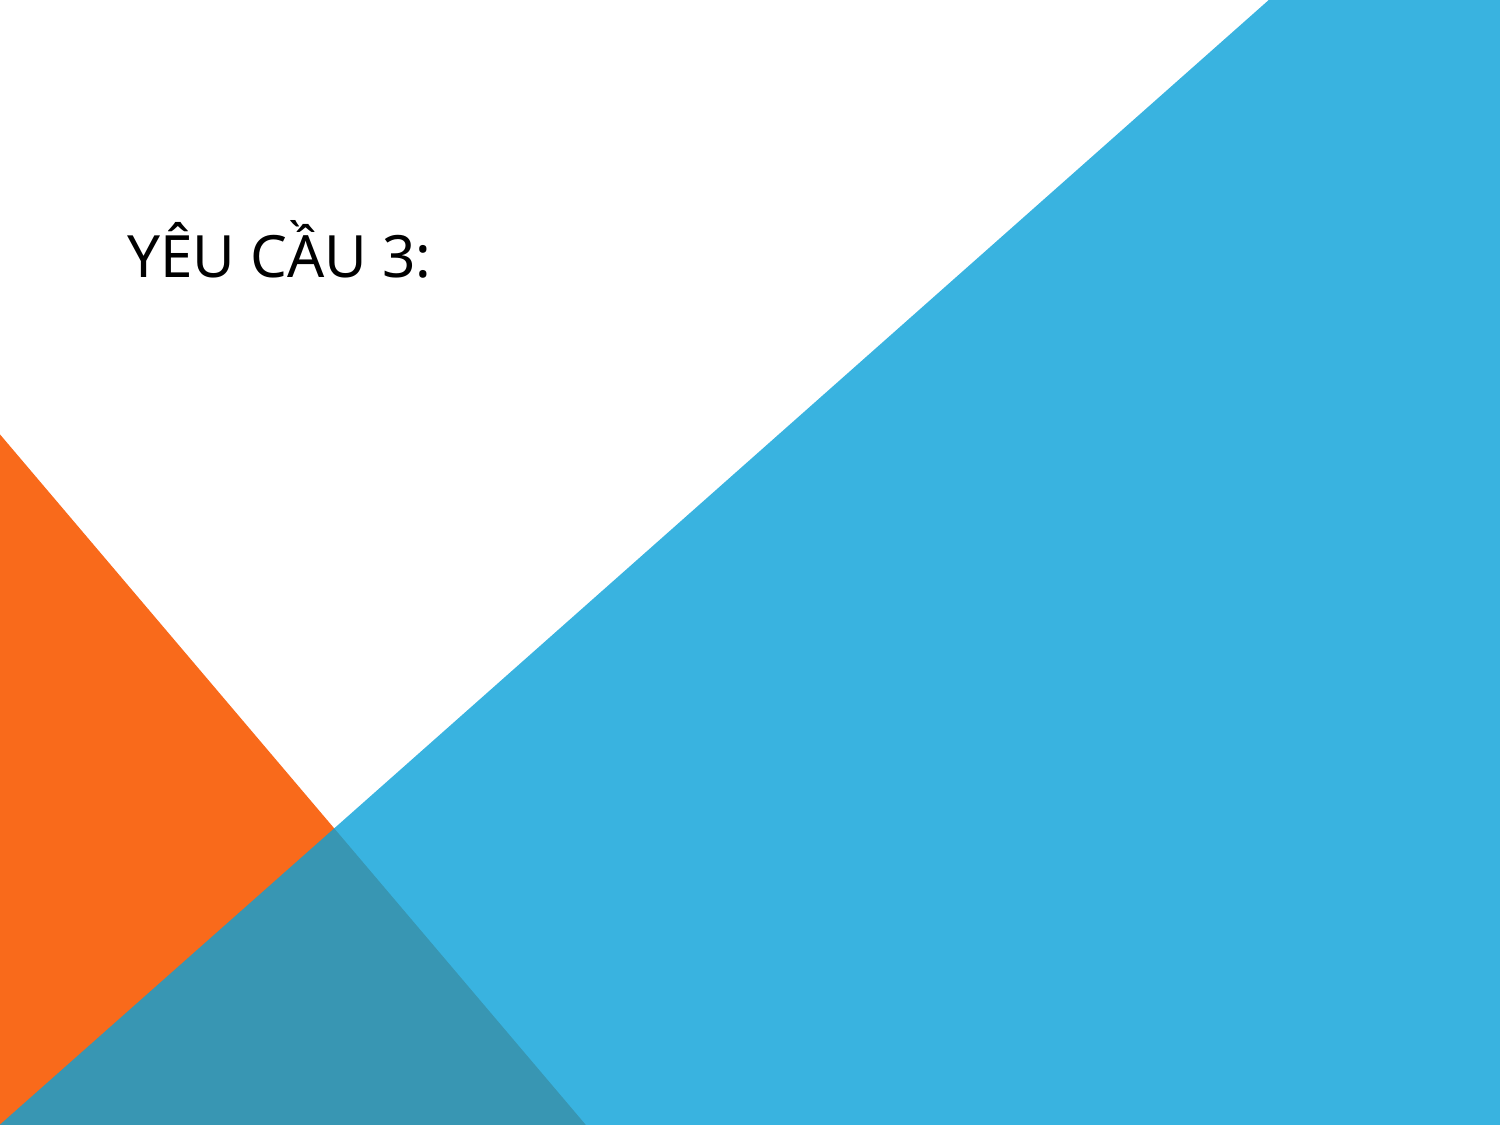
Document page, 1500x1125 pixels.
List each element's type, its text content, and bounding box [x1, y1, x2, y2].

title Yêu Cầu 3: [112, 50, 1388, 292]
